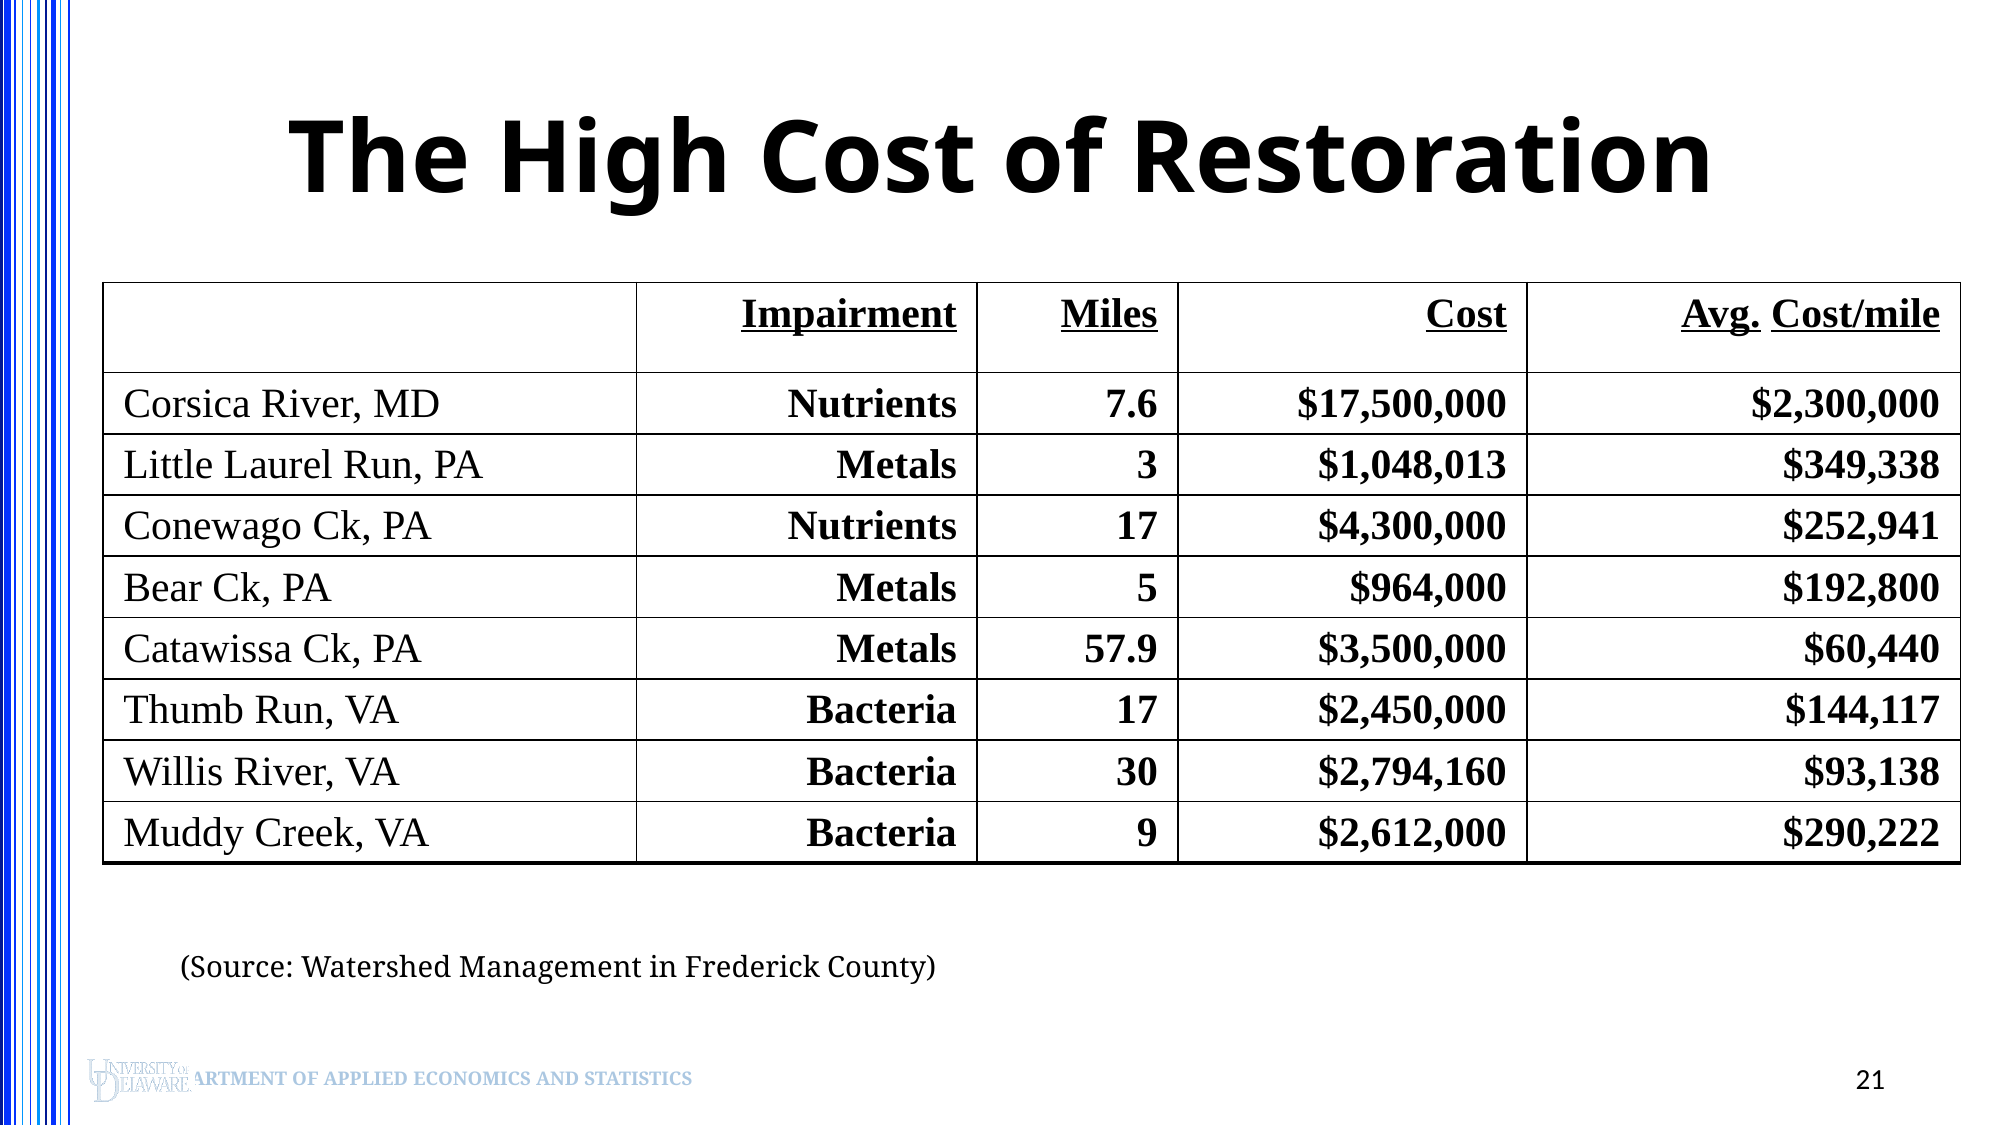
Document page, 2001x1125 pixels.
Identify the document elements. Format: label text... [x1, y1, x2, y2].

table_cell 30 [978, 741, 1177, 801]
table_cell $2,612,000 [1179, 802, 1526, 861]
table_cell $2,300,000 [1528, 373, 1960, 433]
table_cell 9 [978, 802, 1177, 861]
table_cell $3,500,000 [1179, 618, 1526, 678]
table_cell Muddy Creek, VA [104, 802, 636, 861]
table_cell $1,048,013 [1179, 435, 1526, 494]
table_cell Corsica River, MD [104, 373, 636, 433]
table_cell $4,300,000 [1179, 496, 1526, 555]
table_cell Bacteria [637, 802, 976, 861]
table_cell Conewago Ck, PA [104, 496, 636, 555]
table_cell 17 [978, 496, 1177, 555]
table_cell Metals [637, 557, 976, 617]
table_header Cost [1179, 283, 1526, 372]
table_cell $192,800 [1528, 557, 1960, 617]
table_cell $2,450,000 [1179, 680, 1526, 739]
table_cell 5 [978, 557, 1177, 617]
table_cell $17,500,000 [1179, 373, 1526, 433]
table_cell $964,000 [1179, 557, 1526, 617]
table_cell $2,794,160 [1179, 741, 1526, 801]
table_cell 17 [978, 680, 1177, 739]
table_cell Bacteria [637, 680, 976, 739]
table_header Miles [978, 283, 1177, 372]
table_cell Nutrients [637, 496, 976, 555]
table_header Impairment [637, 283, 976, 372]
table_cell $252,941 [1528, 496, 1960, 555]
table_cell Willis River, VA [104, 741, 636, 801]
title The High Cost of Restoration [102, 66, 1903, 254]
table_cell $93,138 [1528, 741, 1960, 801]
table_header [104, 283, 636, 372]
table_header Avg. Cost/mile [1528, 283, 1960, 372]
text_box 21 [1433, 1024, 1900, 1103]
table_cell Bear Ck, PA [104, 557, 636, 617]
table_cell $290,222 [1528, 802, 1960, 861]
table_cell Little Laurel Run, PA [104, 435, 636, 494]
table_cell $144,117 [1528, 680, 1960, 739]
table_cell Thumb Run, VA [104, 680, 636, 739]
table_cell Metals [637, 618, 976, 678]
table_cell Metals [637, 435, 976, 494]
text_box (Source: Watershed Management in Frederick County) [165, 940, 1882, 991]
table_cell 57.9 [978, 618, 1177, 678]
table_cell $60,440 [1528, 618, 1960, 678]
table_cell Bacteria [637, 741, 976, 801]
table_cell 3 [978, 435, 1177, 494]
table_cell 7.6 [978, 373, 1177, 433]
table_cell $349,338 [1528, 435, 1960, 494]
table_cell Catawissa Ck, PA [104, 618, 636, 678]
table_cell Nutrients [637, 373, 976, 433]
